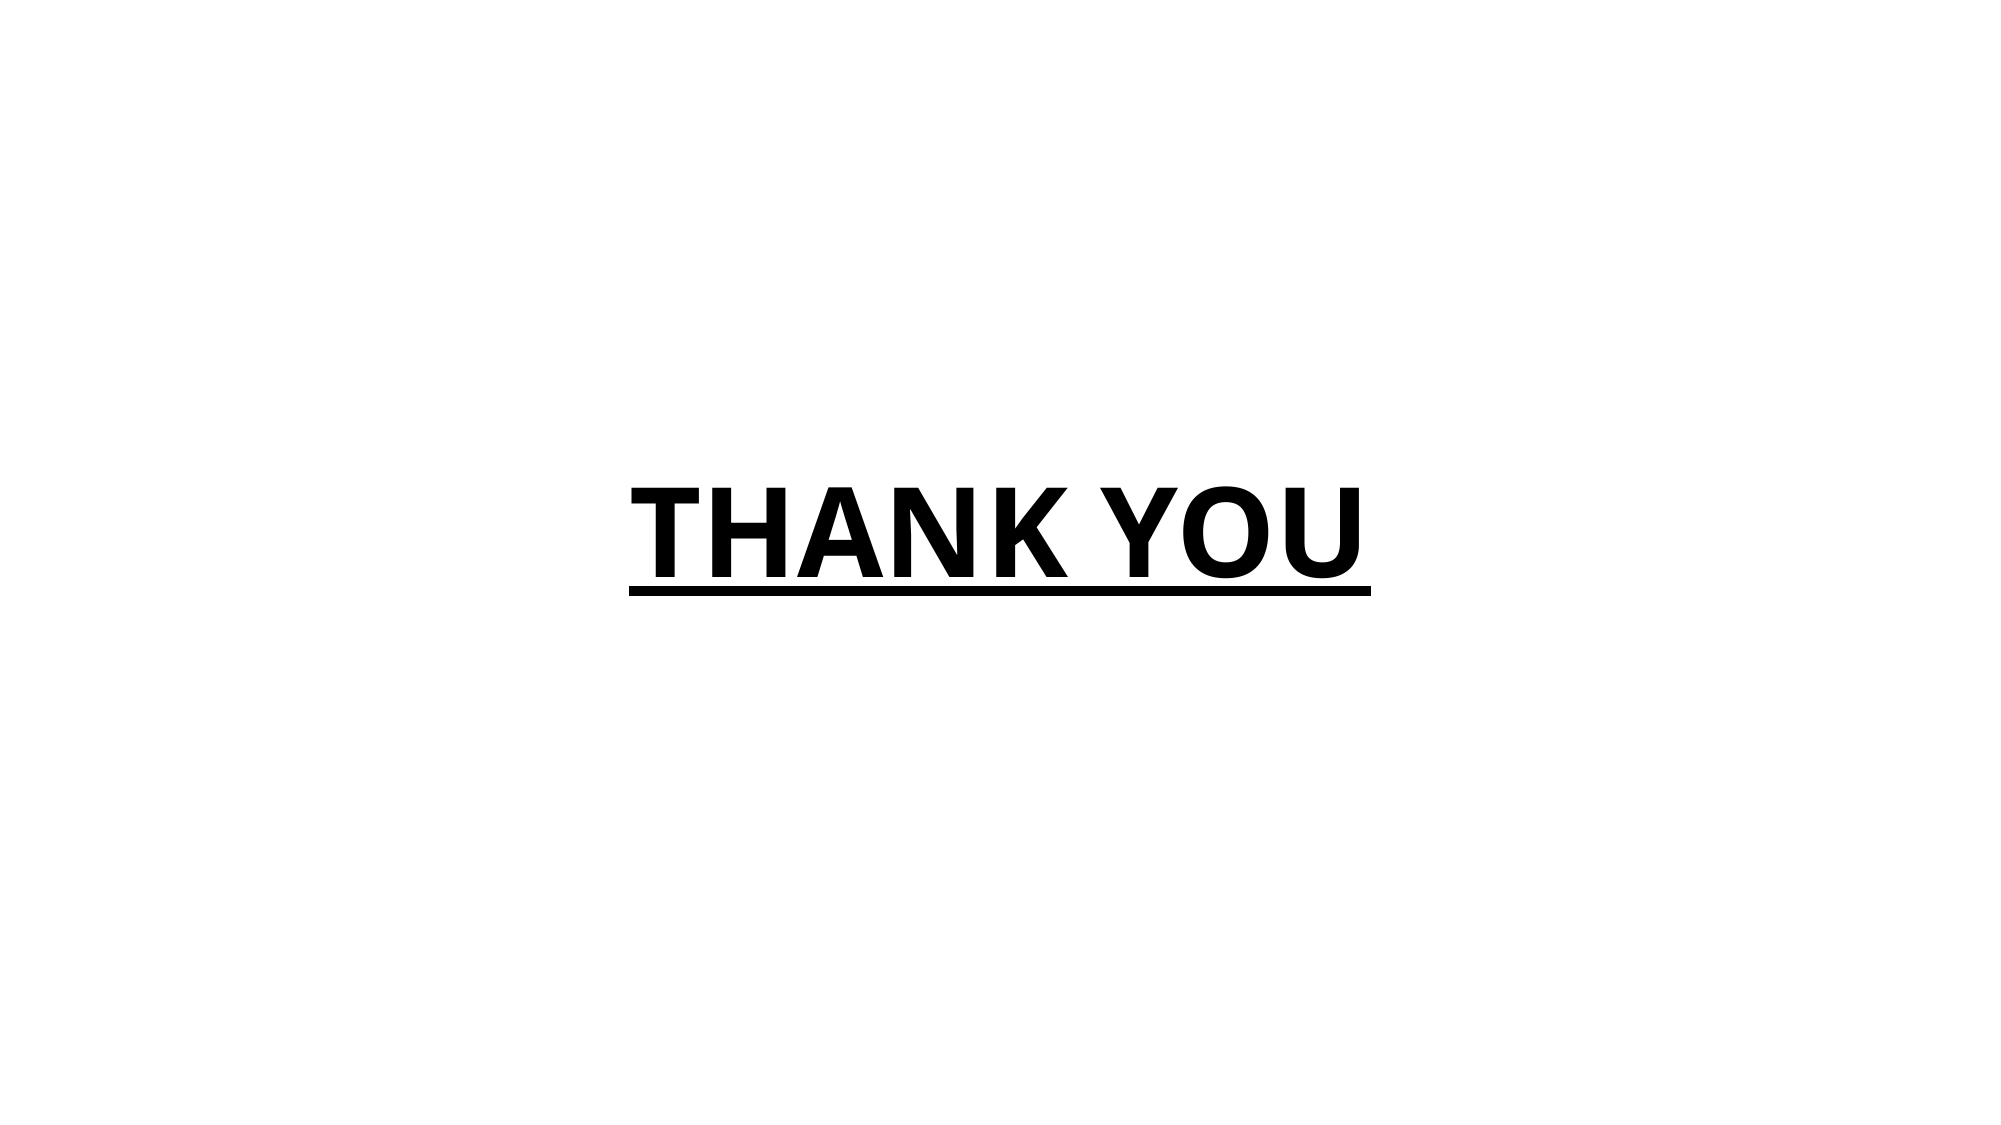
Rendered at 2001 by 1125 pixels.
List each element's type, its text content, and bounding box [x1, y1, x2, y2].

title THANK YOU [137, 59, 1863, 1014]
